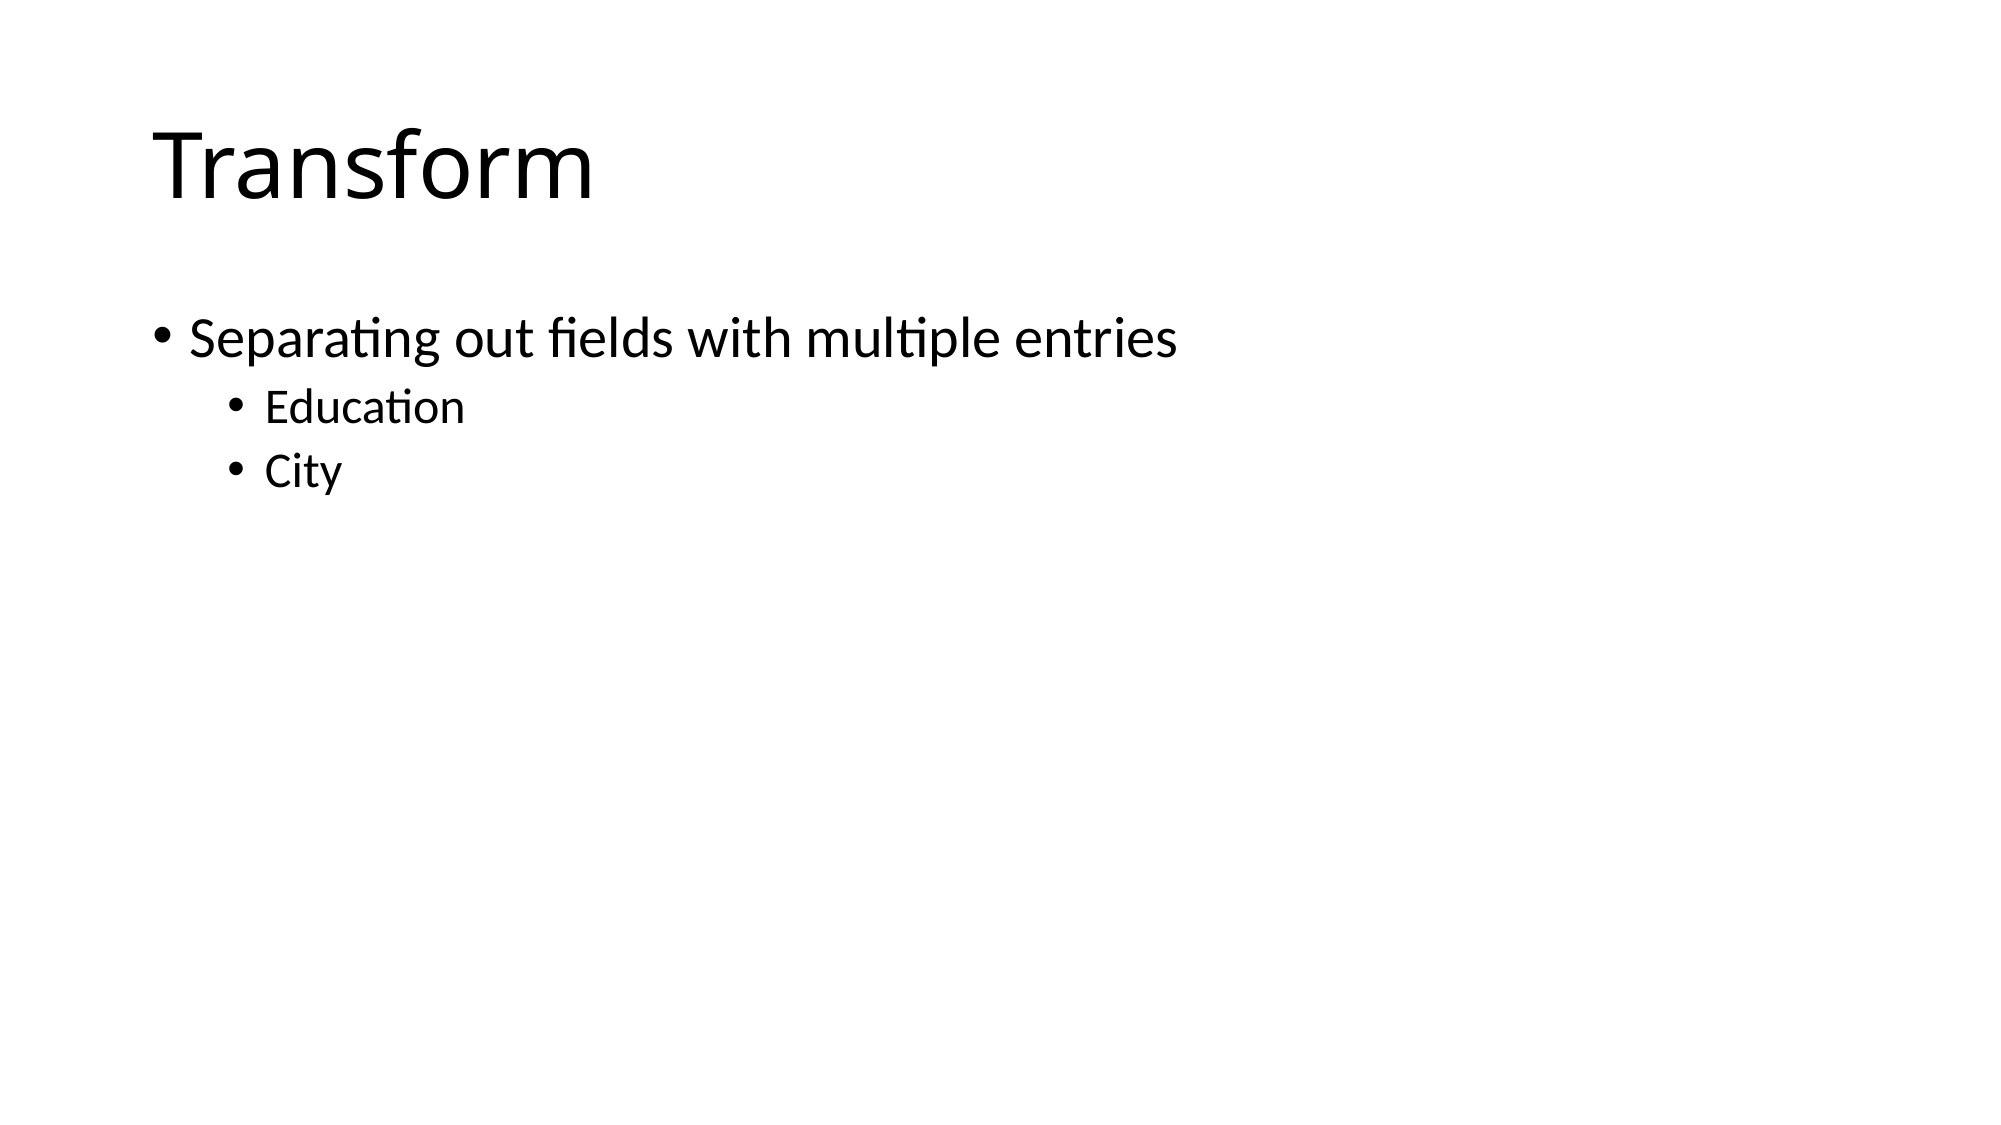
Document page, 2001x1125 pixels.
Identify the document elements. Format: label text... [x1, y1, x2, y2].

list Separating out fields with multiple entries Education City [137, 299, 1863, 1014]
title Transform [137, 59, 1863, 278]
